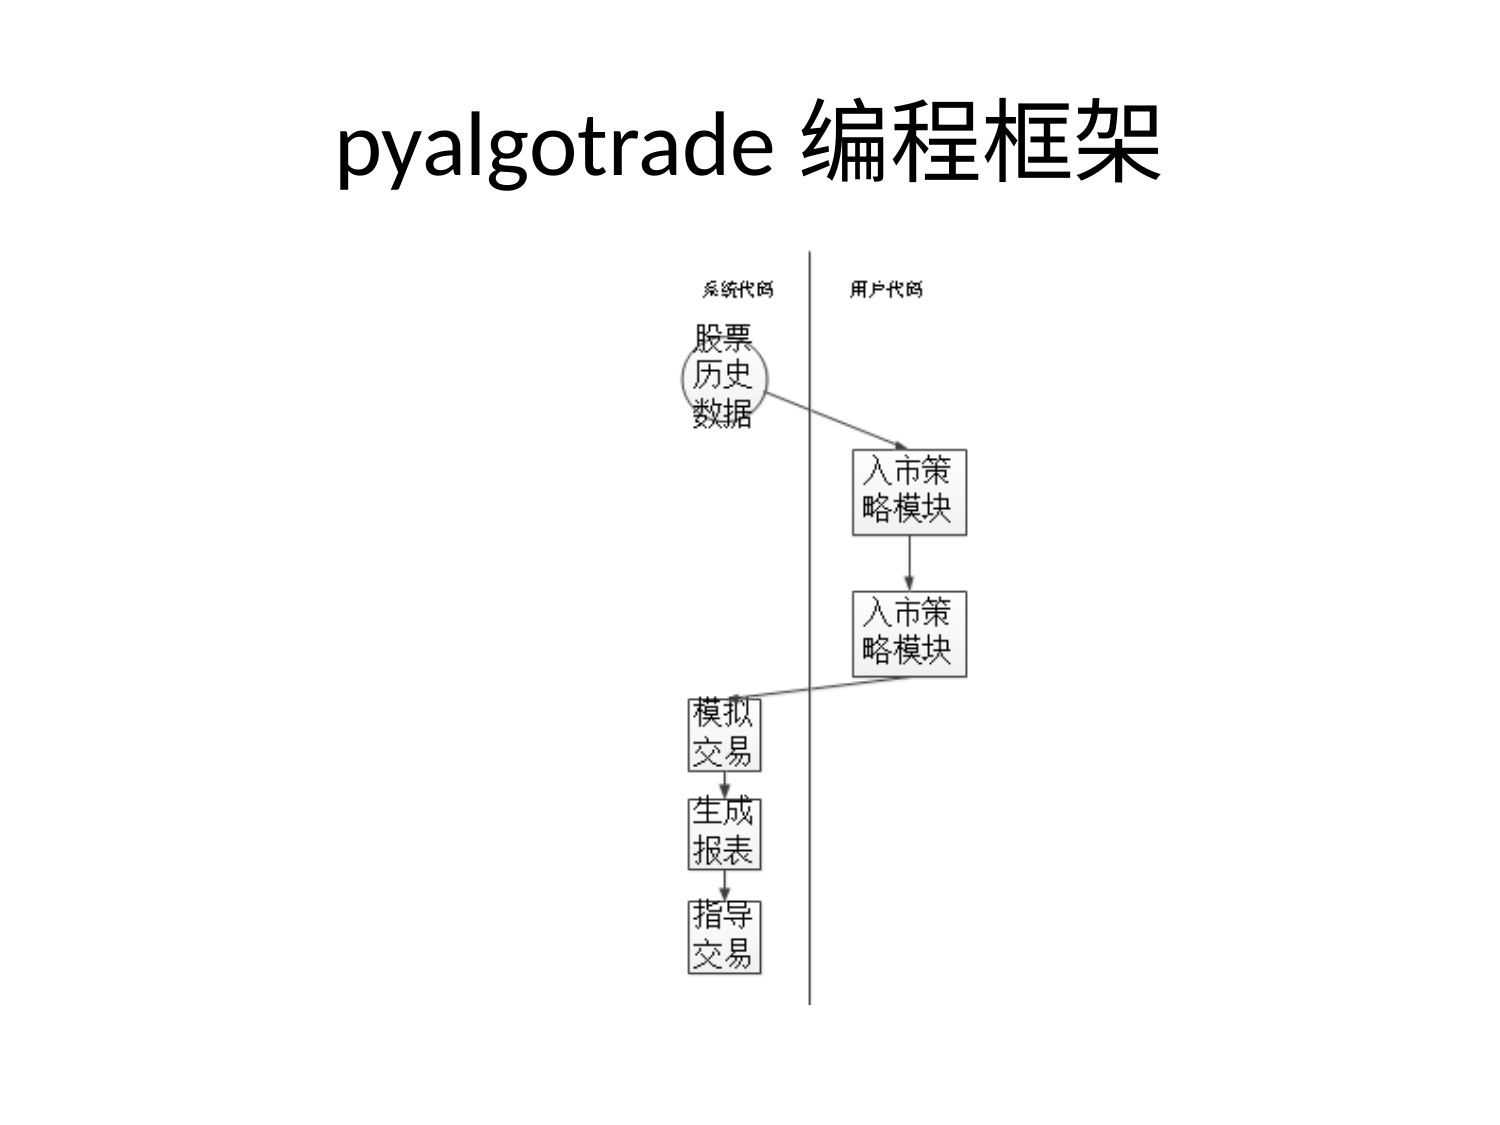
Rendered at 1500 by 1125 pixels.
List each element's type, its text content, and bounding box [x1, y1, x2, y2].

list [74, 232, 1500, 1006]
title pyalgotrade编程框架 [75, 45, 1425, 230]
